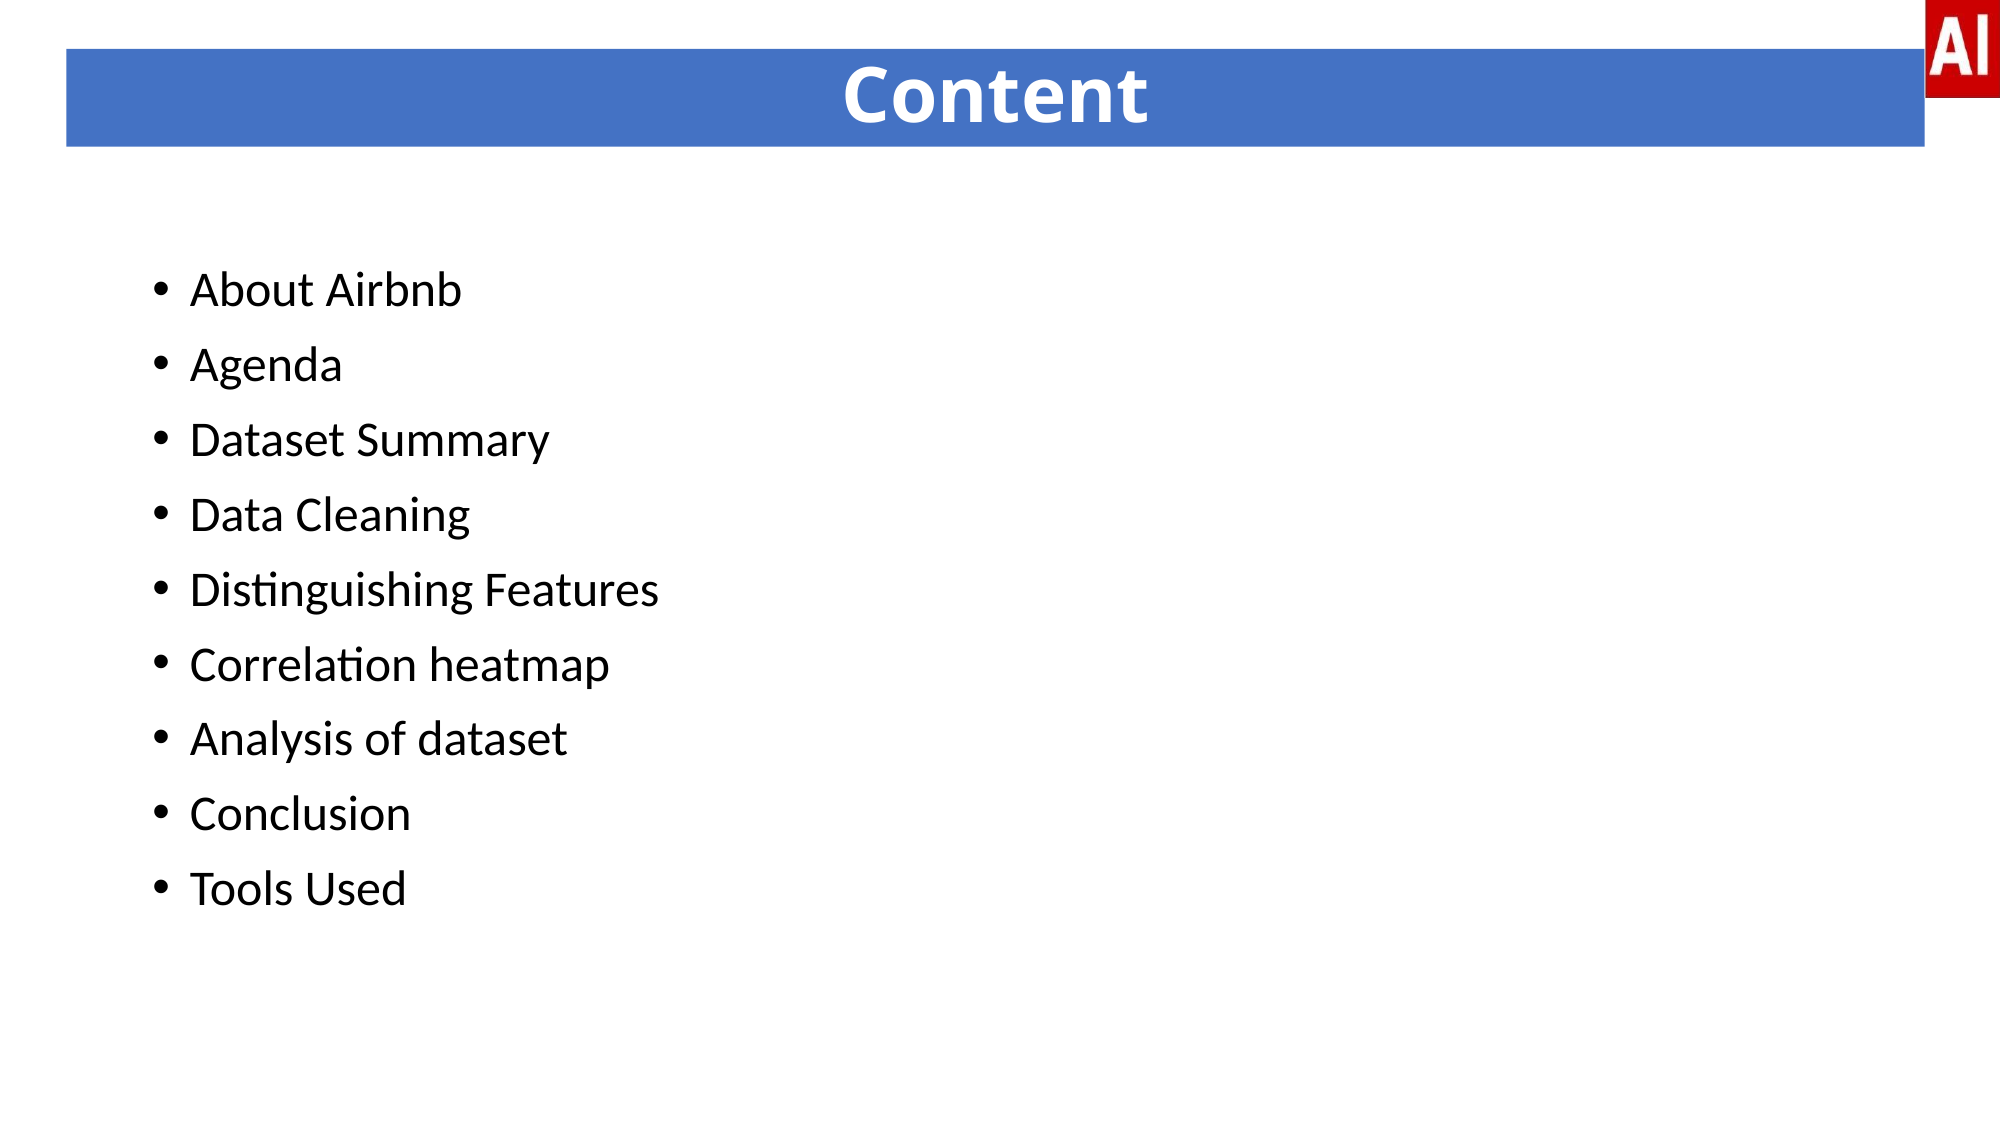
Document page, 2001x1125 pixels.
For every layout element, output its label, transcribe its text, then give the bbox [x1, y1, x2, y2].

picture [1924, 0, 2000, 98]
list About Airbnb Agenda Dataset Summary Data Cleaning Distinguishing Features Correlation heatmap Analysis of dataset Conclusion Tools Used [137, 256, 1863, 970]
title Content [66, 48, 1925, 147]
